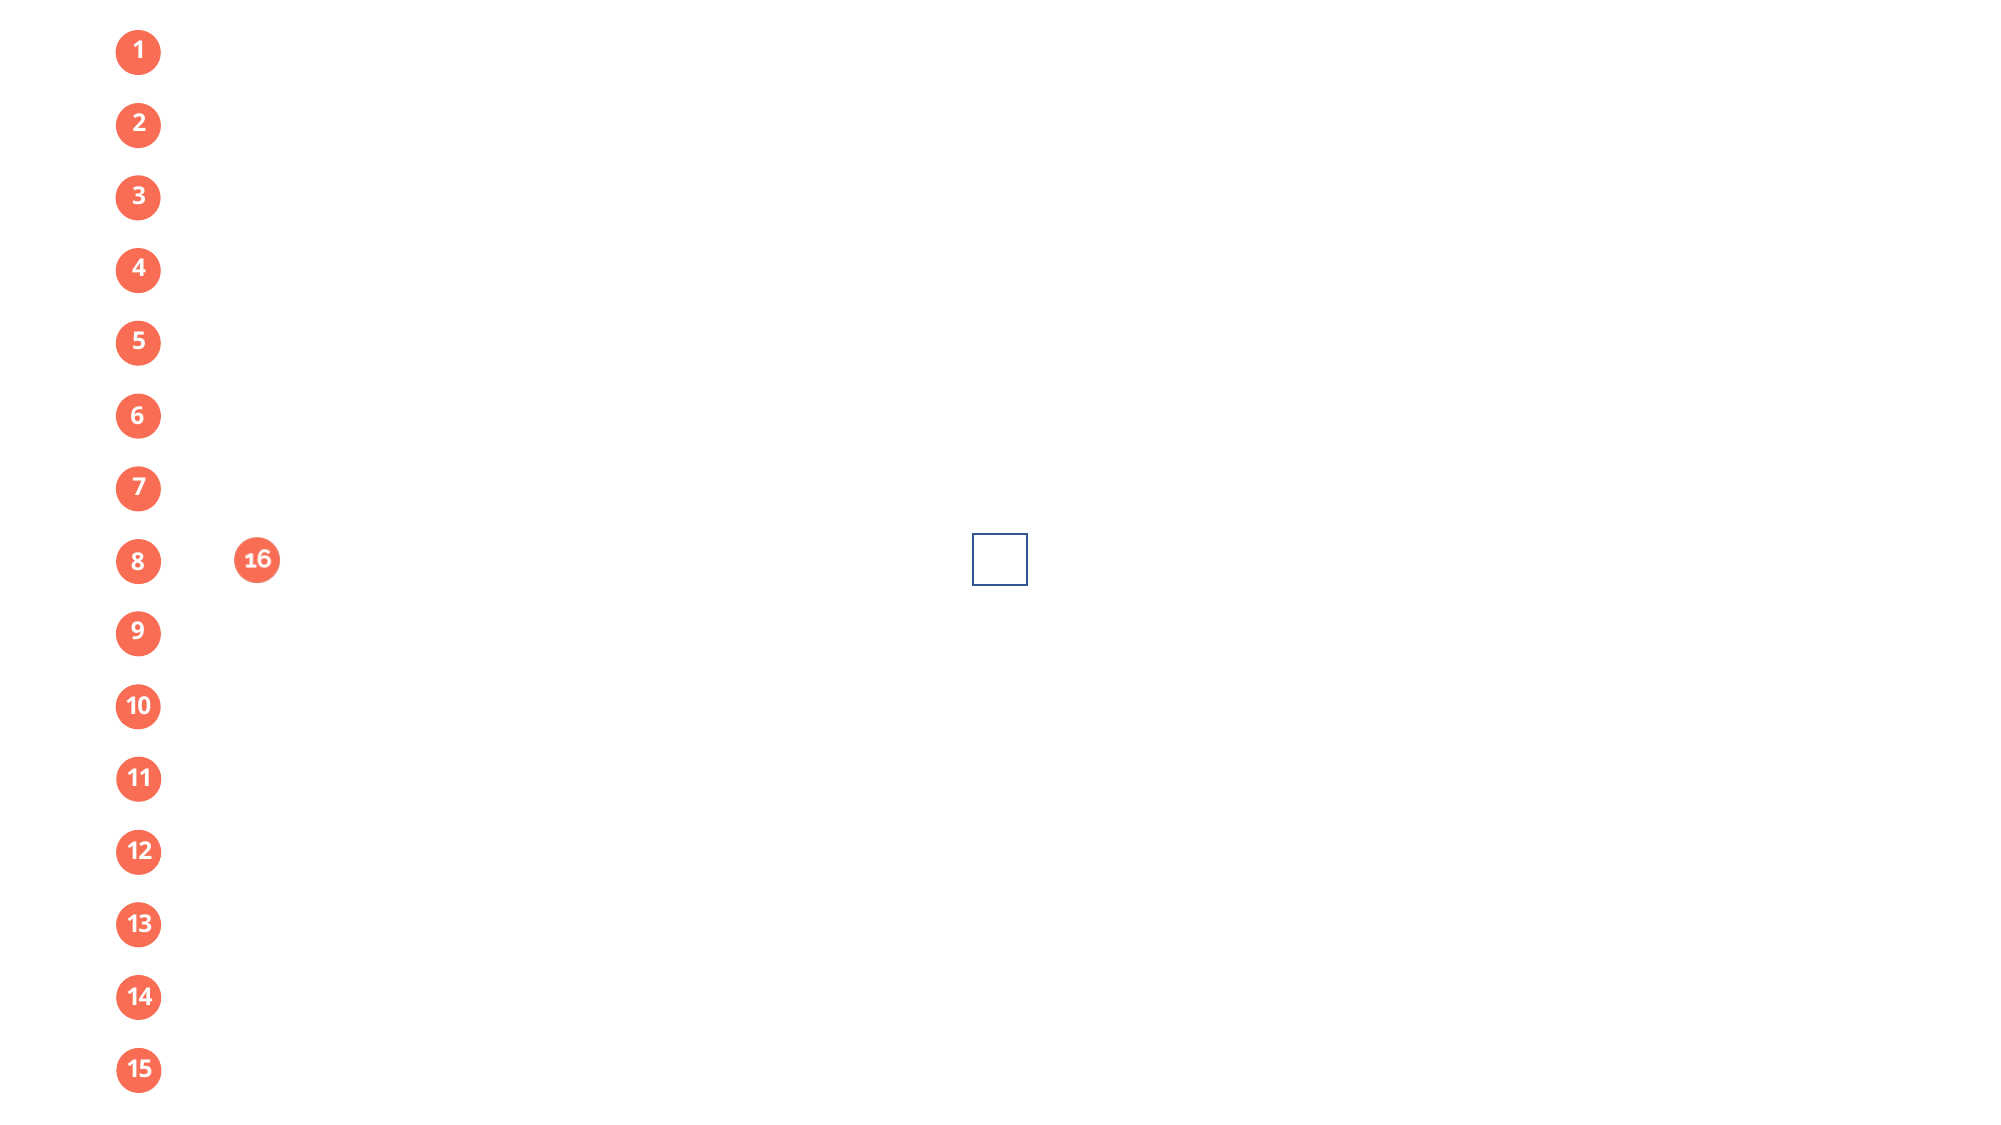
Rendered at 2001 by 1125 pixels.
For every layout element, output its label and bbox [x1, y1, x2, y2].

picture [110, 26, 165, 78]
picture [110, 389, 165, 441]
picture [110, 1043, 165, 1095]
picture [110, 244, 165, 296]
picture [110, 825, 165, 877]
picture [110, 99, 165, 151]
picture [110, 680, 165, 732]
picture [110, 535, 165, 587]
text_box [972, 533, 1028, 586]
picture [110, 898, 165, 950]
picture [110, 607, 165, 659]
picture [110, 462, 165, 514]
picture [110, 171, 165, 223]
picture [110, 753, 165, 805]
picture [110, 317, 165, 369]
picture [110, 971, 165, 1023]
picture [229, 534, 284, 586]
